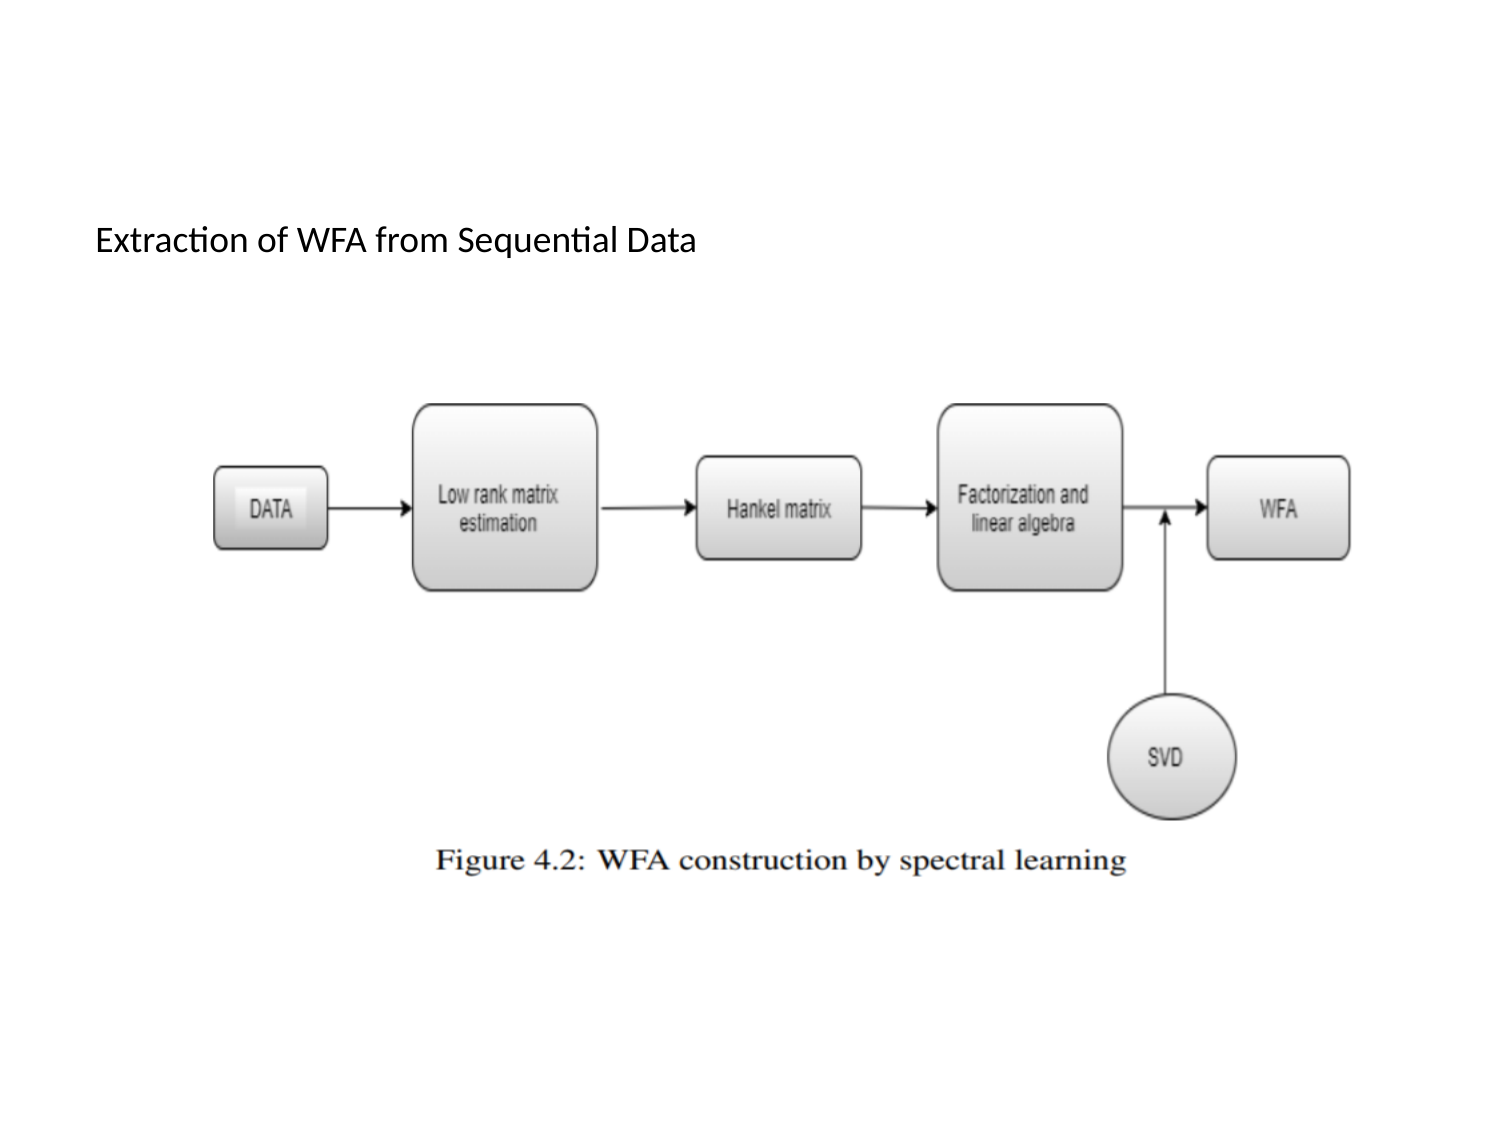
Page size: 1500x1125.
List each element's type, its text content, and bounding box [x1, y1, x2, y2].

picture [76, 385, 1430, 935]
text_box Extraction of WFA from Sequential Data [80, 208, 713, 268]
